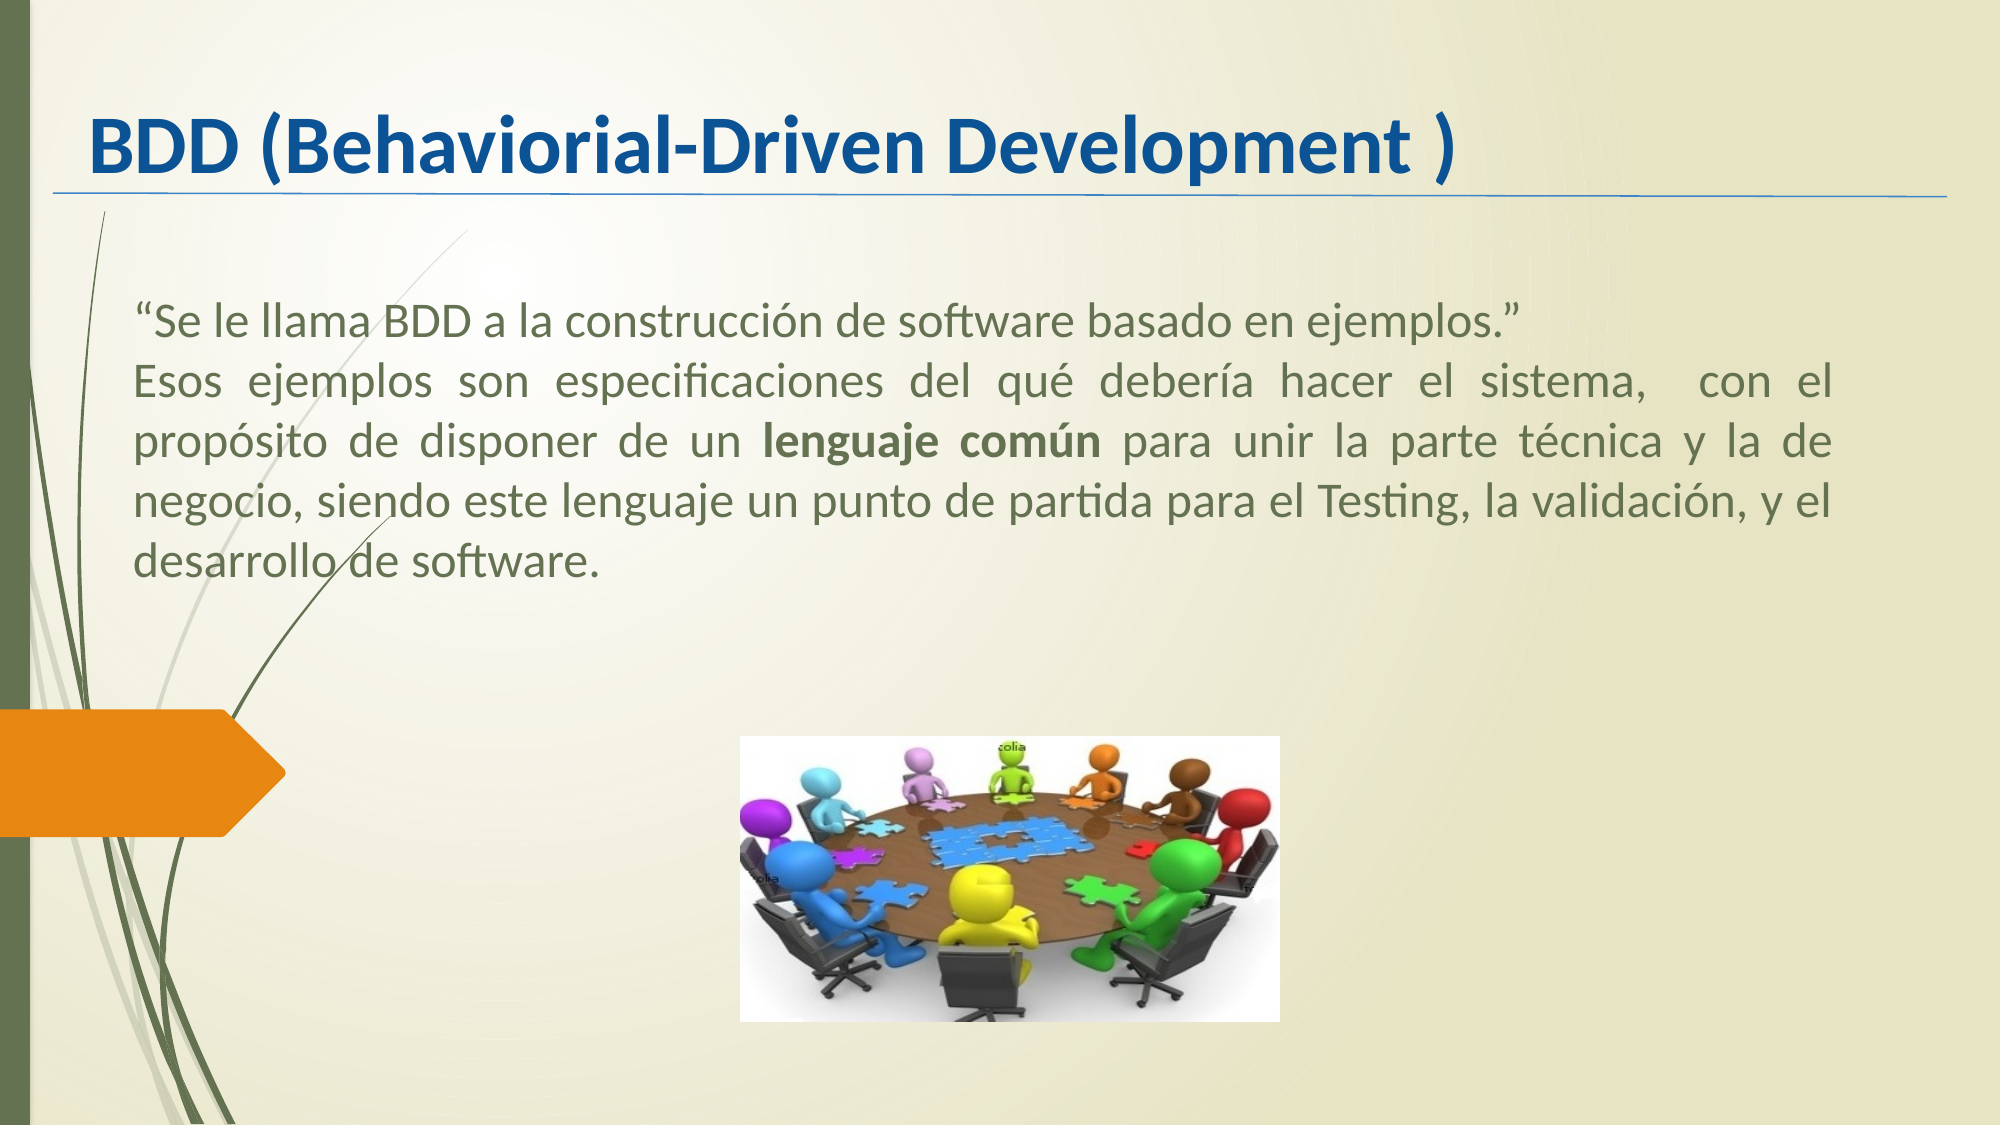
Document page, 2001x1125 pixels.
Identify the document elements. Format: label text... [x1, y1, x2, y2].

text_box “Se le llama BDD a la construcción de software basado en ejemplos.” Esos ejemplos son especificaciones del qué debería hacer el sistema, con el propósito de disponer de un lenguaje común para unir la parte técnica y la de negocio, siendo este lenguaje un punto de partida para el Testing, la validación, y el desarrollo de software. [112, 267, 1854, 680]
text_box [52, 192, 1948, 197]
picture [740, 736, 1280, 1022]
title BDD (Behaviorial-Driven Development ) [68, 30, 1932, 192]
